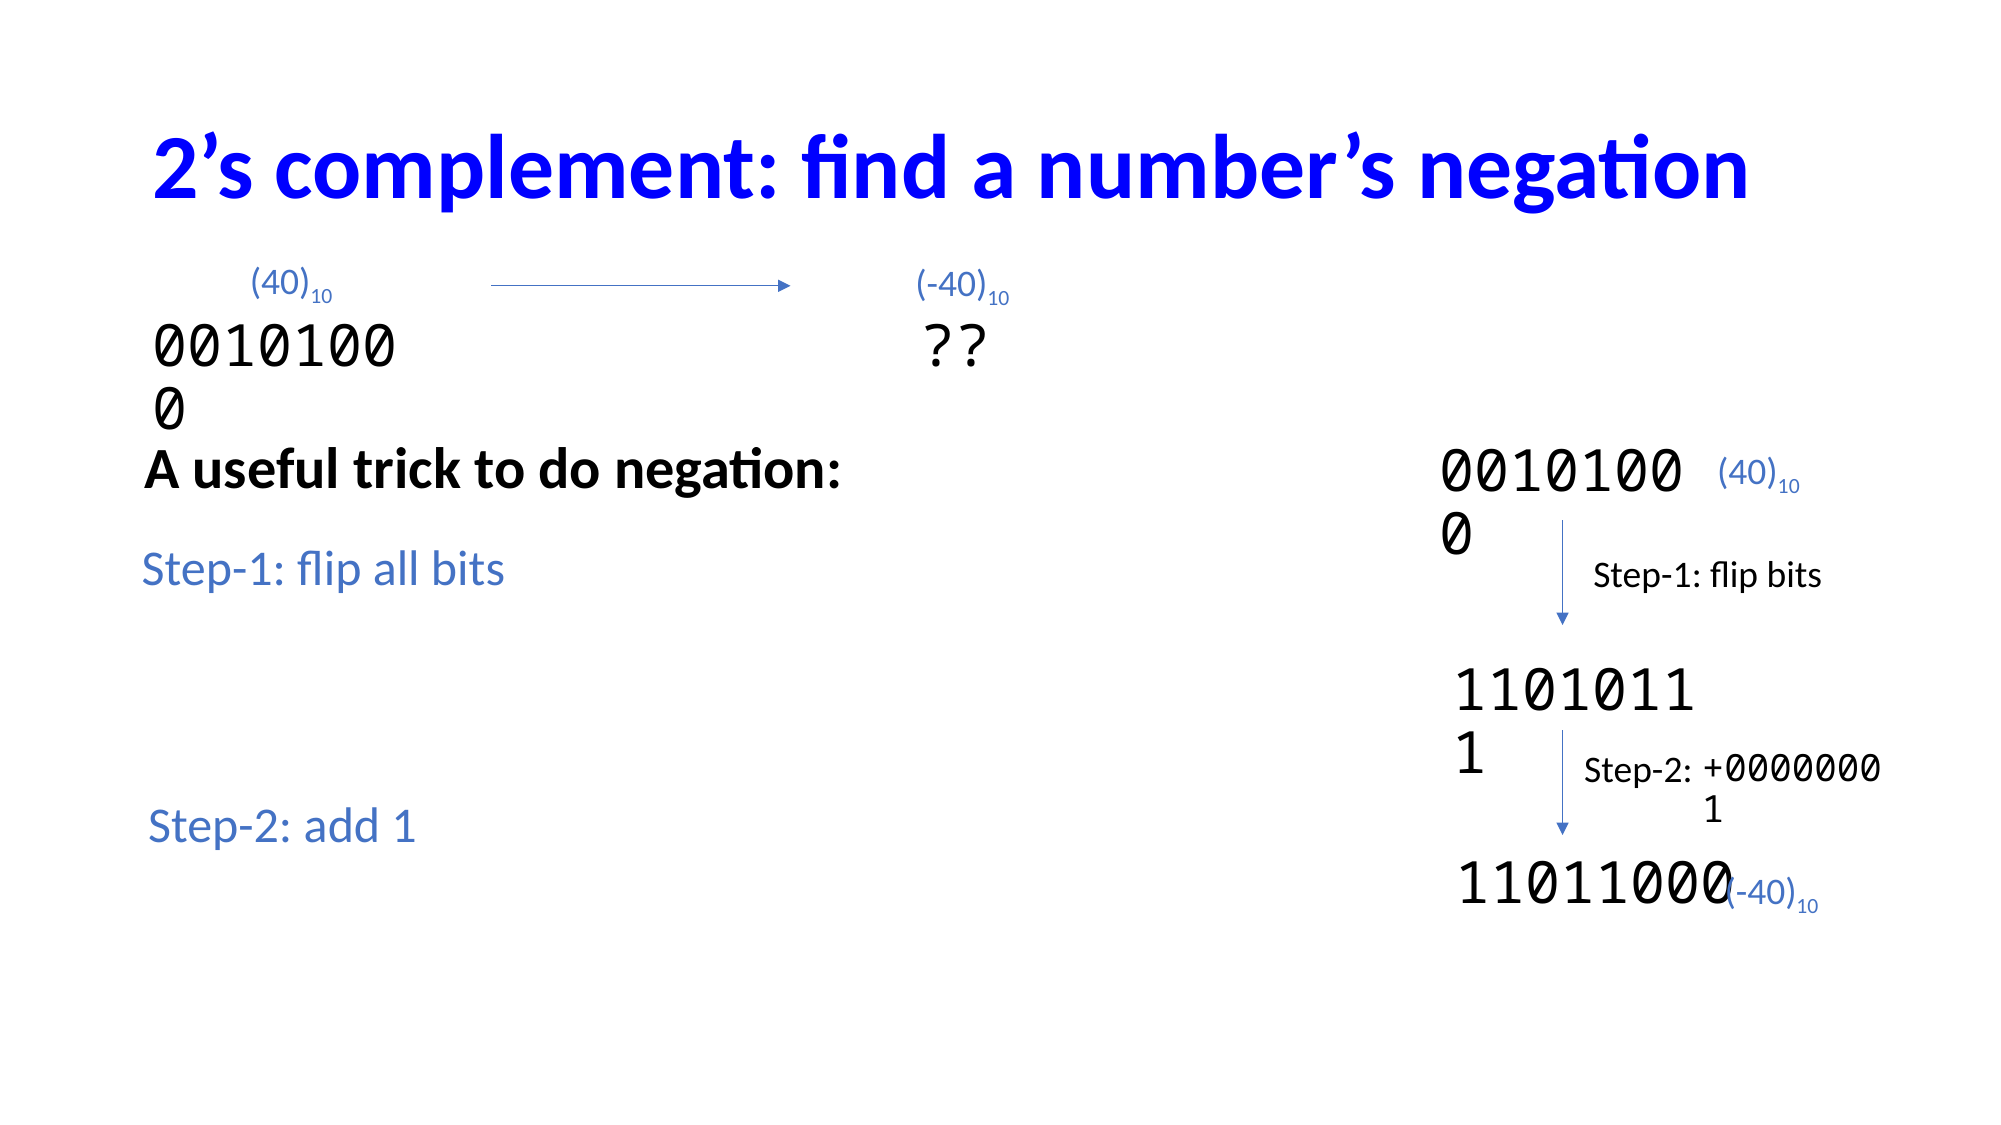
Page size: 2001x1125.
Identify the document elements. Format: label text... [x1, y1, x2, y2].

text_box Step-2: add 1 [133, 785, 432, 860]
title 2’s complement: find a number’s negation [137, 59, 1863, 278]
text_box A useful trick to do negation: [129, 423, 858, 508]
text_box Step-1: flip all bits [126, 528, 521, 604]
text_box (-40)10 [900, 251, 1025, 318]
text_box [137, 249, 428, 413]
text_box ?? [906, 308, 1061, 412]
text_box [1405, 434, 1910, 950]
